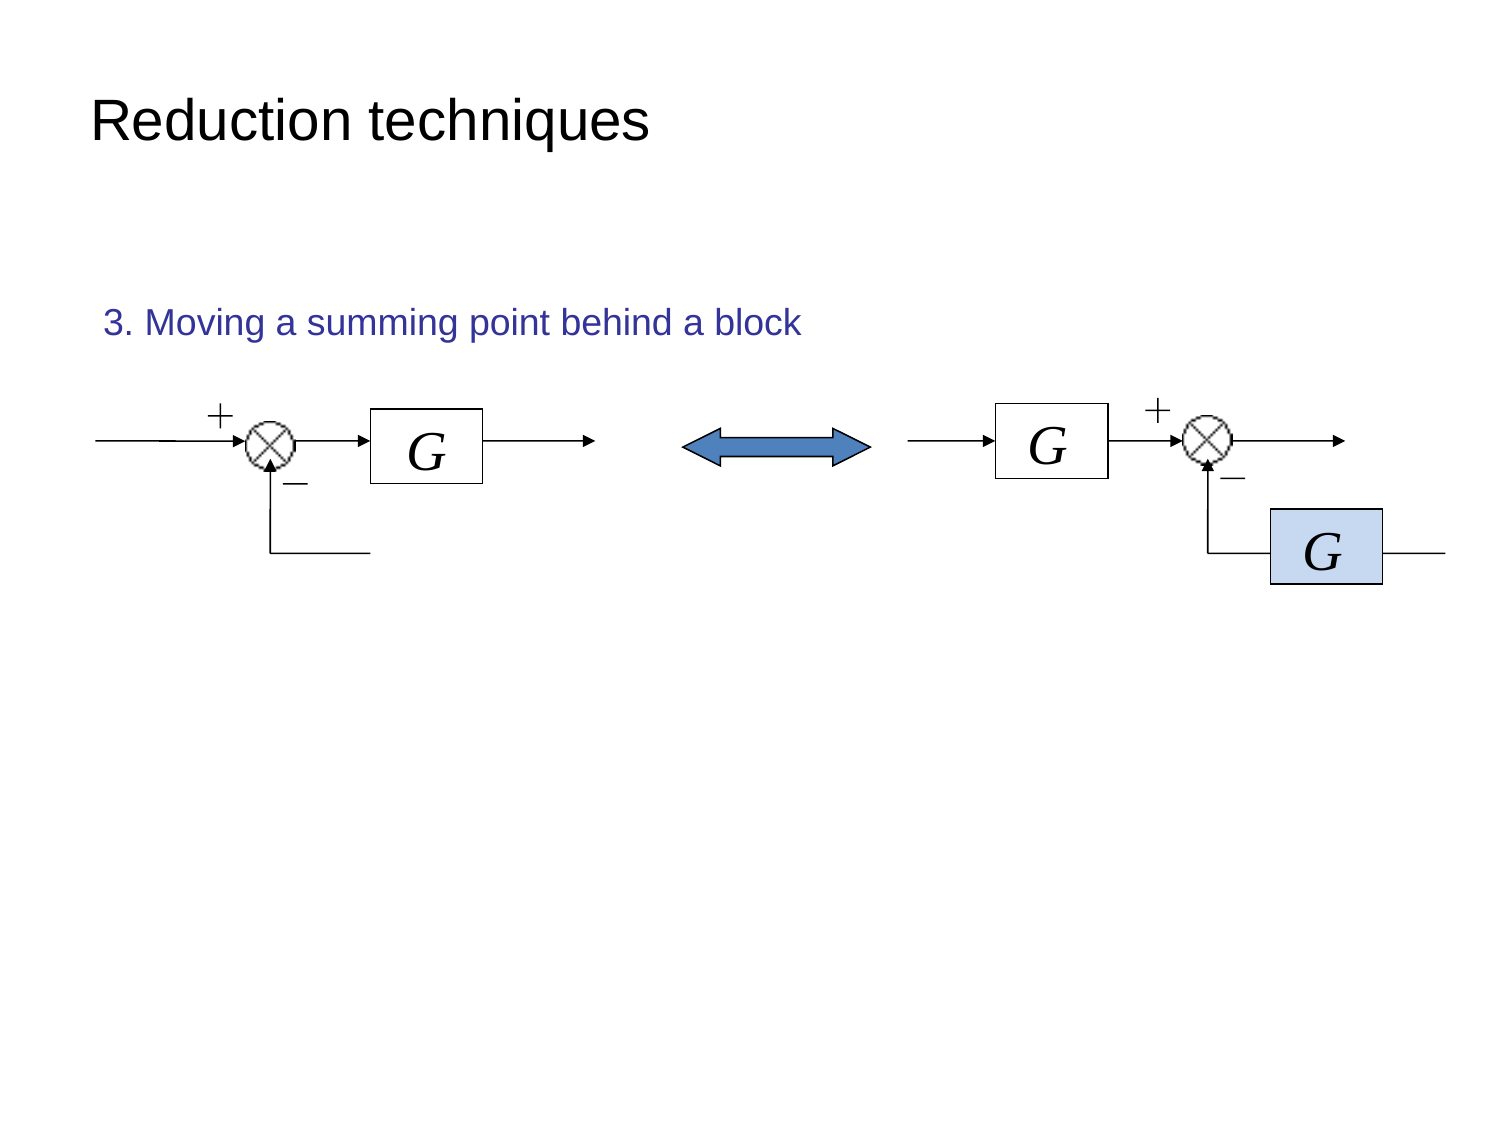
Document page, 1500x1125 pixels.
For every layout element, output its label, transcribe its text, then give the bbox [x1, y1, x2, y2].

text_box Reduction techniques [75, 75, 668, 160]
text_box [88, 290, 1446, 604]
